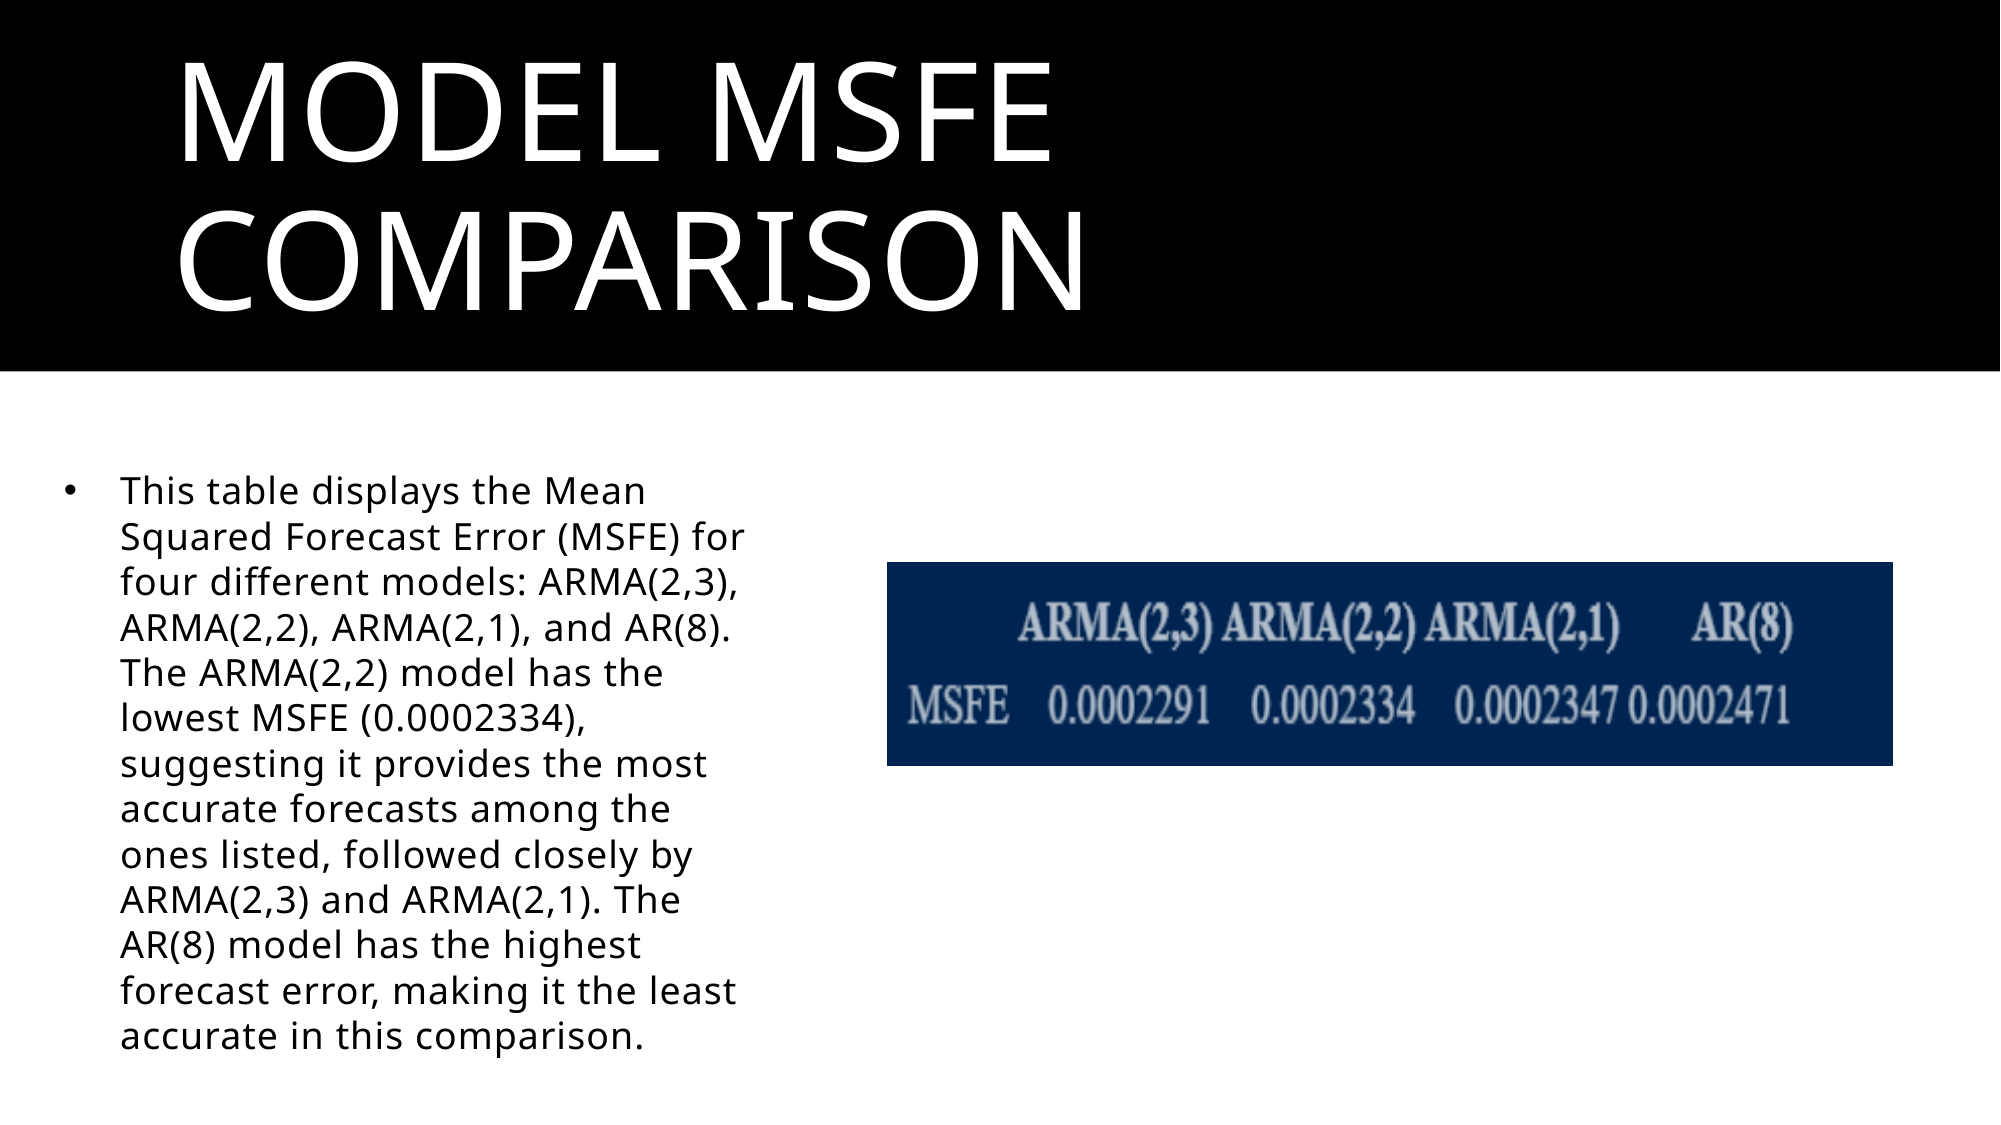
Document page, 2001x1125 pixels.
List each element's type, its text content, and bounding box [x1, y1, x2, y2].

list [887, 562, 1893, 766]
title Model msfe comparison [157, 52, 1842, 332]
list This table displays the Mean Squared Forecast Error (MSFE) for four different models: ARMA(2,3), ARMA(2,2), ARMA(2,1), and AR(8). The ARMA(2,2) model has the lowest MSFE (0.0002334), suggesting it provides the most accurate forecasts among the ones listed, followed closely by ARMA(2,3) and ARMA(2,1). The AR(8) model has the highest forecast error, making it the least accurate in this comparison. [48, 425, 783, 1099]
